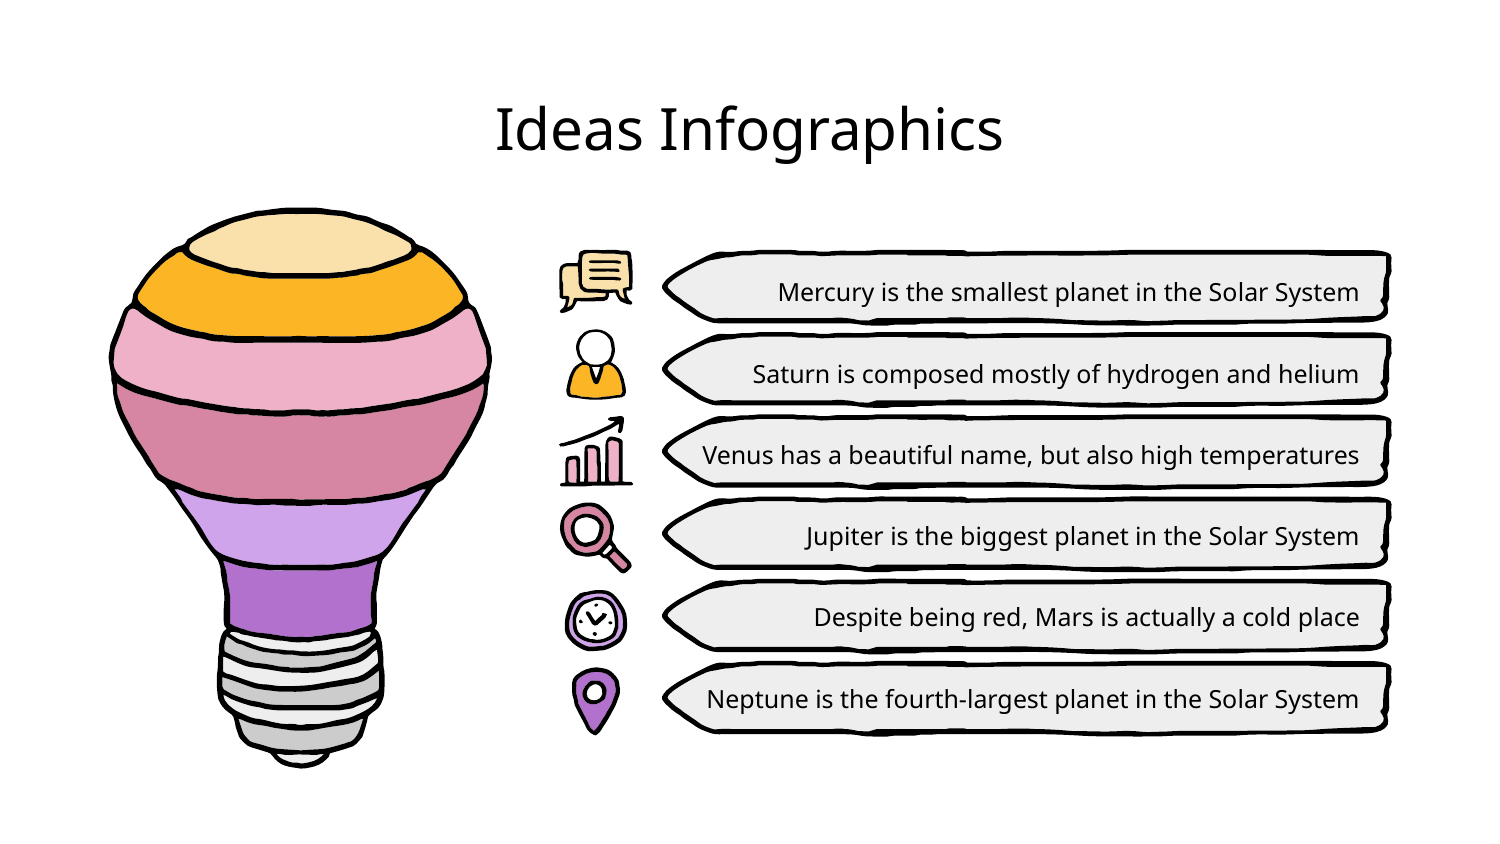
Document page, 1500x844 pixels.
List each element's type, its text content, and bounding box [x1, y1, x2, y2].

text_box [661, 414, 1394, 491]
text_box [661, 249, 1394, 326]
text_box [661, 496, 1394, 573]
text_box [564, 589, 628, 652]
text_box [661, 660, 1394, 737]
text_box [558, 249, 633, 314]
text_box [661, 578, 1394, 655]
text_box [661, 331, 1394, 409]
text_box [107, 207, 494, 770]
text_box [559, 502, 633, 575]
title Ideas Infographics [468, 88, 1032, 167]
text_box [558, 415, 634, 487]
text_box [571, 667, 621, 736]
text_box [565, 329, 627, 401]
